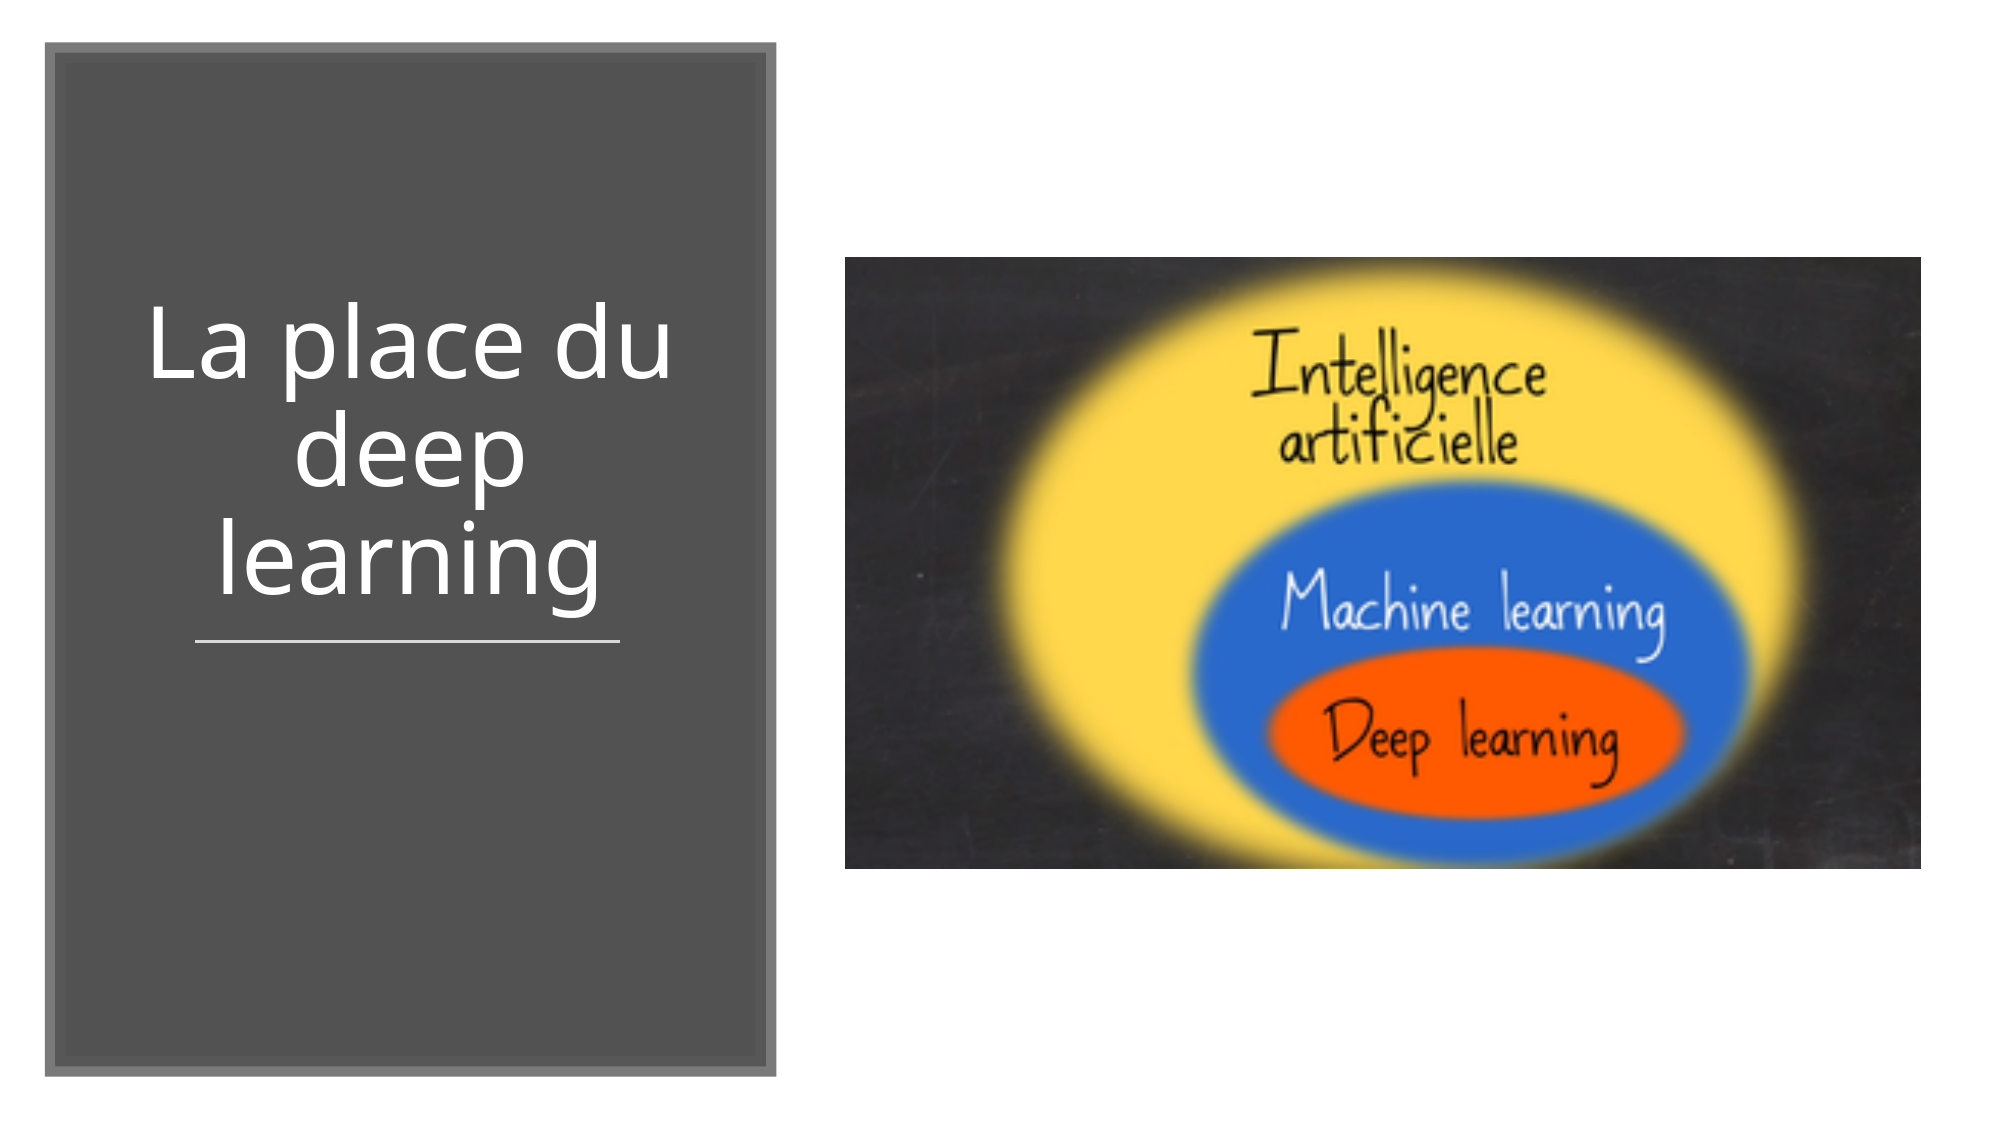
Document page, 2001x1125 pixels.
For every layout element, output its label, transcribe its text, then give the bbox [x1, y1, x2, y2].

text_box [54, 52, 767, 1067]
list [845, 257, 1921, 869]
title La place du deep learning [110, 149, 711, 624]
